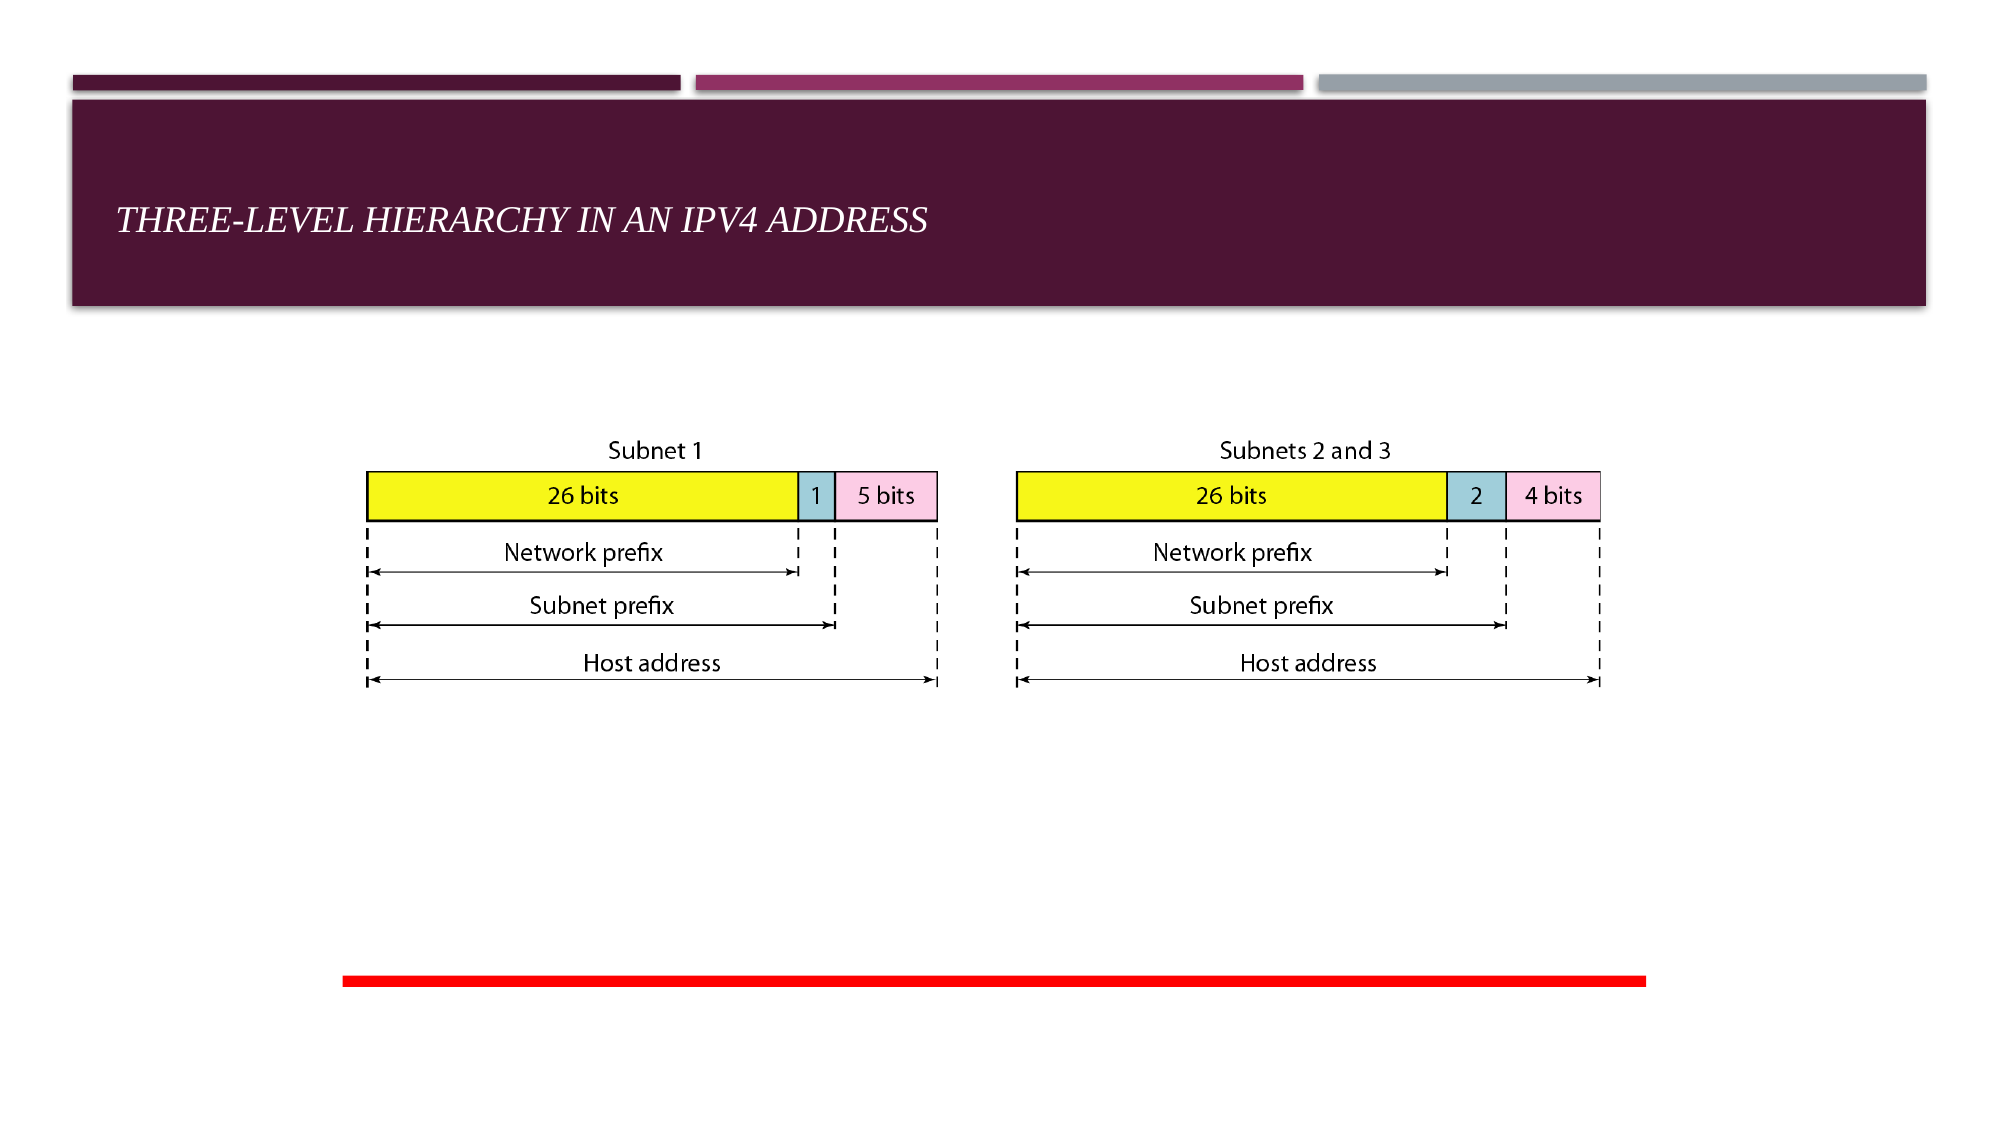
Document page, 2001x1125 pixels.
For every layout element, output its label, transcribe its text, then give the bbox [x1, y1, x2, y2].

title Three-level hierarchy in an IPv4 address [113, 50, 995, 241]
text_box [366, 438, 1601, 688]
text_box [342, 975, 1647, 987]
